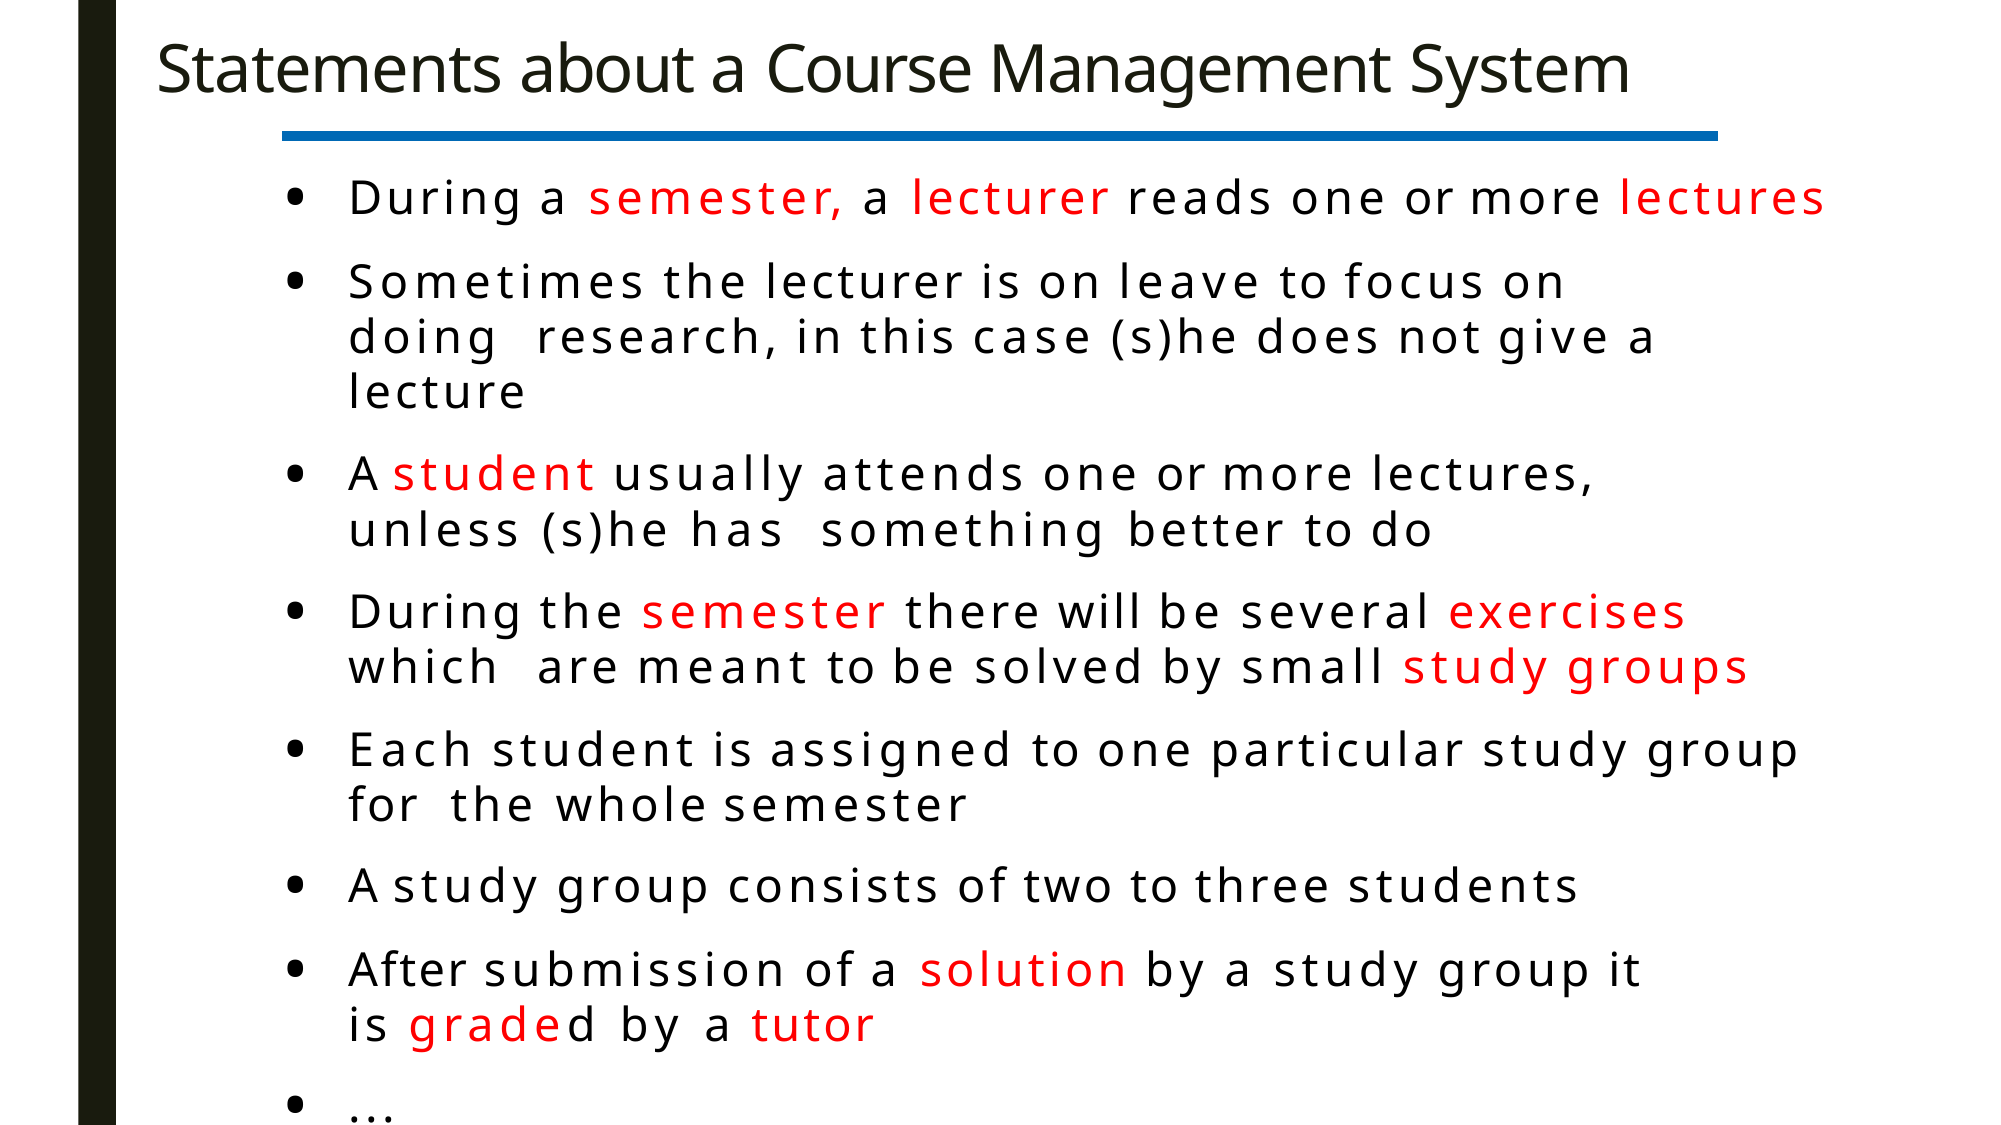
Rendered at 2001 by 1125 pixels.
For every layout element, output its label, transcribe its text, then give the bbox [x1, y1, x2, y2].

text_box During a semester, a lecturer reads one or more lectures Sometimes the lecturer is on leave to focus on doing research, in this case (s)he does not give a lecture A student usually attends one or more lectures, unless (s)he has something better to do During the semester there will be several exercises which are meant to be solved by small study groups Each student is assigned to one particular study group for the whole semester A study group consists of two to three students After submission of a solution by a study group it is graded by a tutor ... [280, 166, 1844, 1125]
title Statements about a Course Management System [112, 24, 1675, 214]
